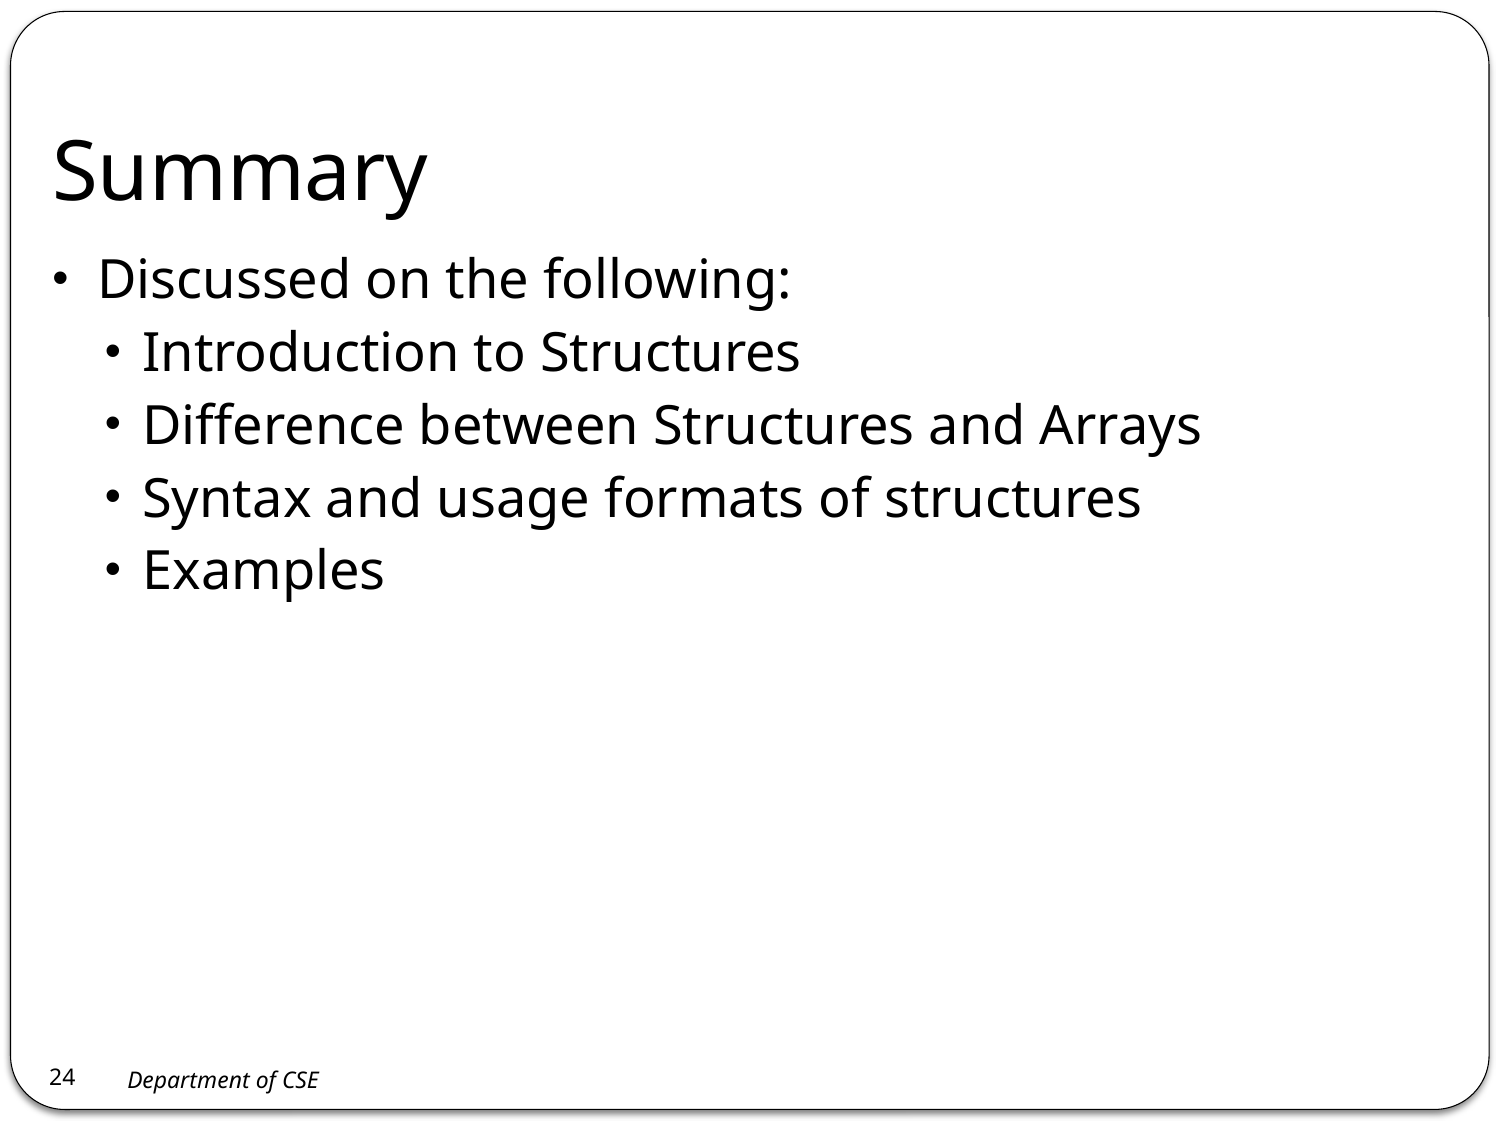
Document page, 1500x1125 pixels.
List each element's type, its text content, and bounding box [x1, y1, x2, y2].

list Discussed on the following: Introduction to Structures Difference between Structures and Arrays Syntax and usage formats of structures Examples [37, 237, 1463, 988]
footer Department of CSE [112, 1062, 763, 1100]
slide_number 24 [24, 1050, 100, 1107]
title Summary [37, 45, 1463, 233]
